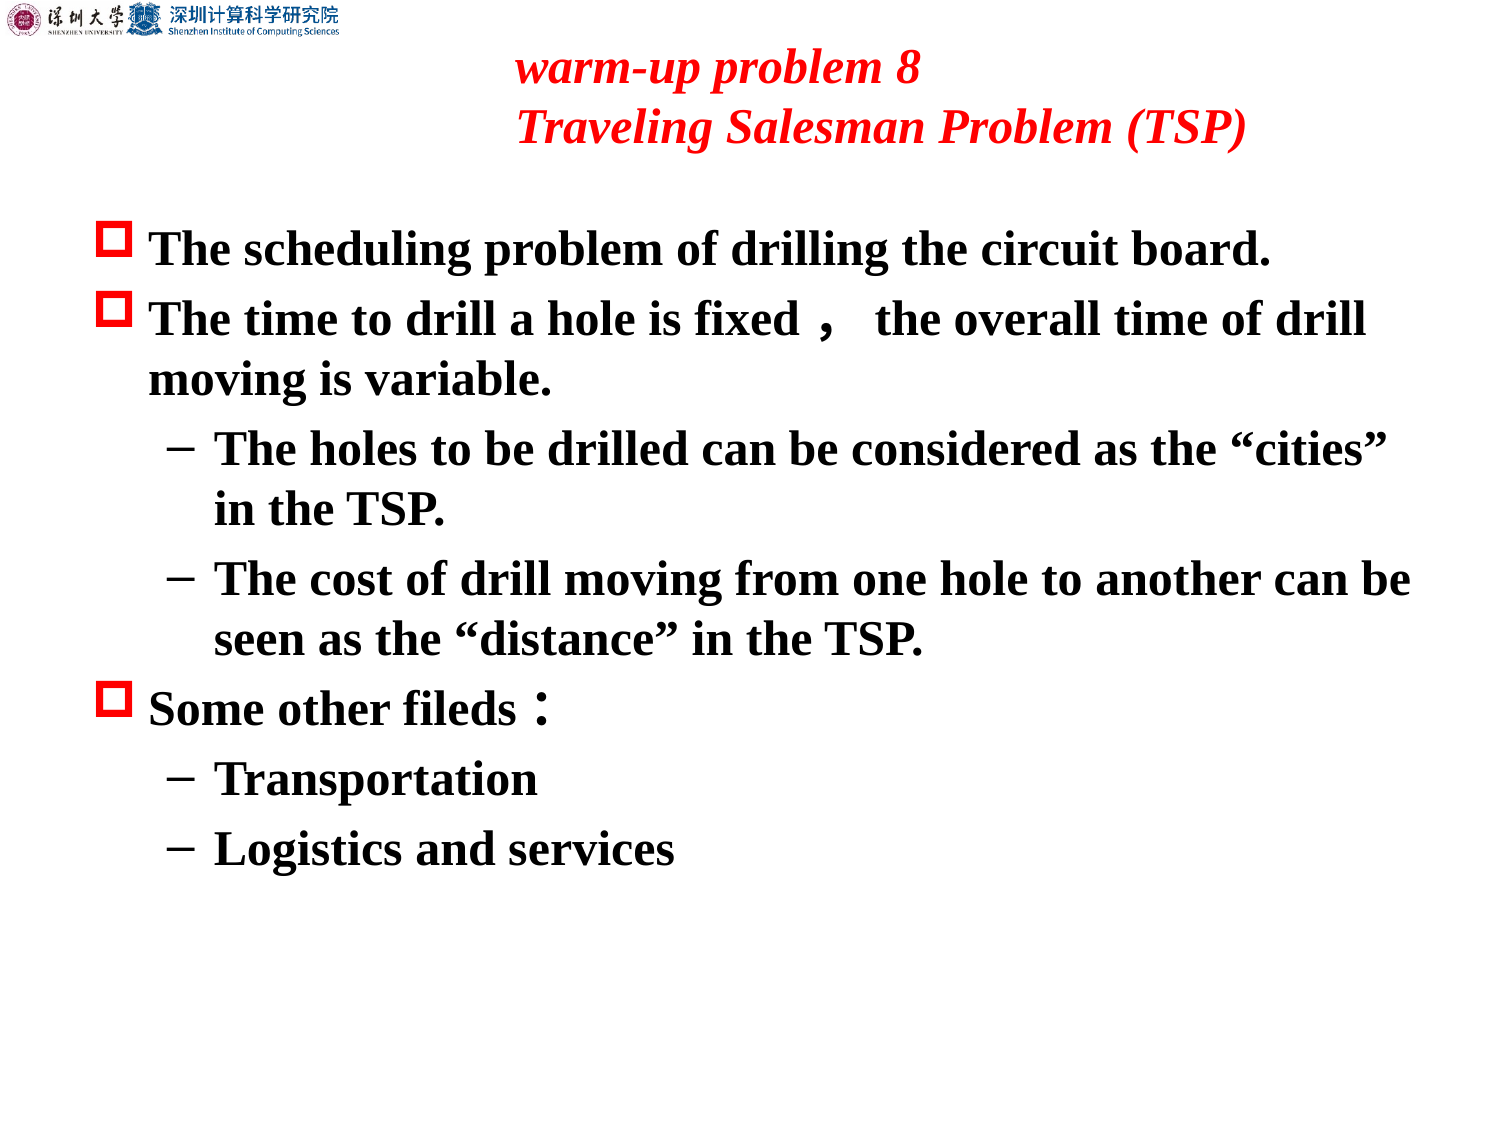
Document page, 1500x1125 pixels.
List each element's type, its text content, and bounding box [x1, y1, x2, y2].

picture [125, 1, 340, 37]
picture [5, 1, 124, 36]
list The scheduling problem of drilling the circuit board. The time to drill a hole is fixed，the overall time of drill moving is variable. The holes to be drilled can be considered as the “cities” in the TSP. The cost of drill moving from one hole to another can be seen as the “distance” in the TSP. Some other fileds： Transportation Logistics and services [76, 207, 1428, 1006]
title warm-up problem 8 Traveling Salesman Problem (TSP) [499, 36, 1500, 151]
